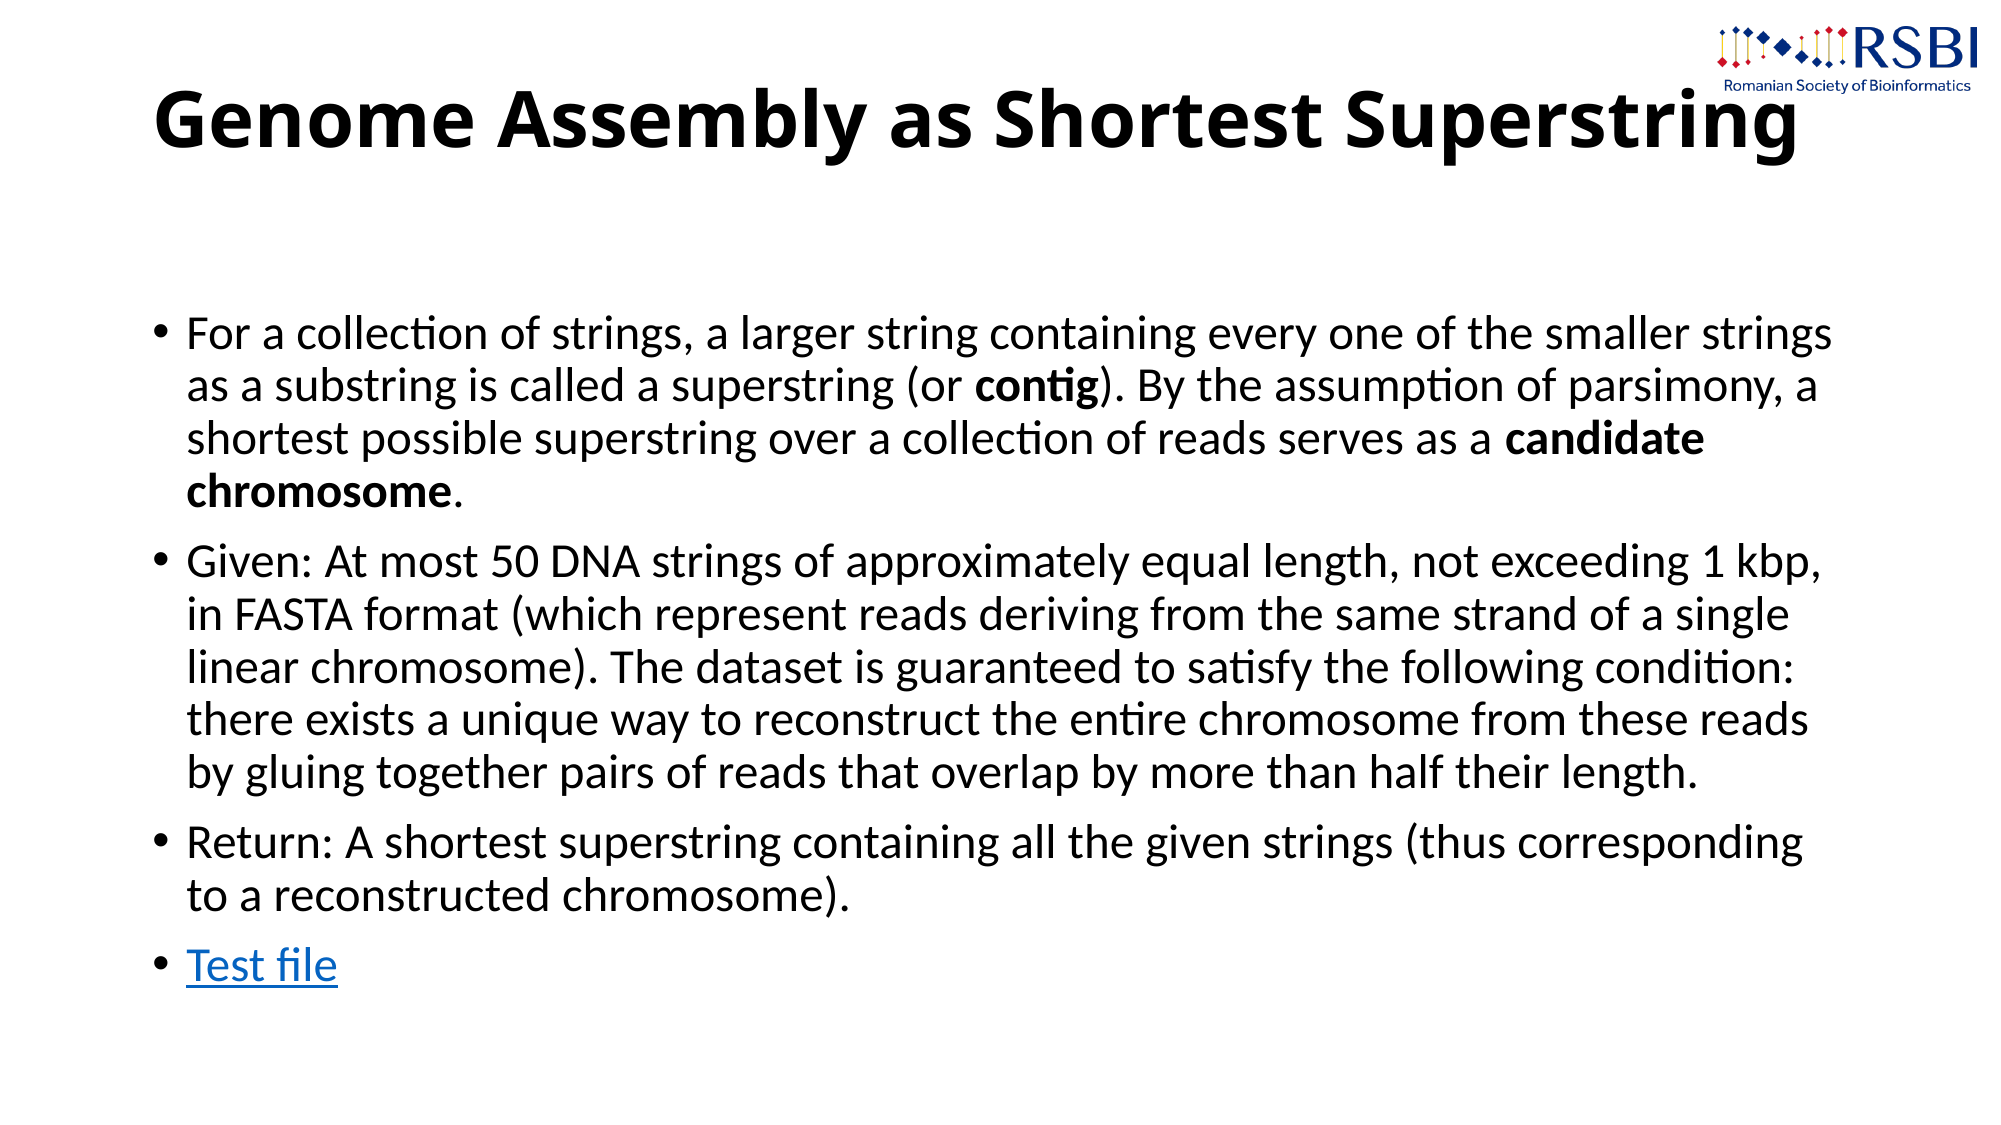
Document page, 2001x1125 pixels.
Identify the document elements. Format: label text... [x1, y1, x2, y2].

title Genome Assembly as Shortest Superstring [137, 59, 1863, 278]
list For a collection of strings, a larger string containing every one of the smaller strings as a substring is called a superstring (or contig). By the assumption of parsimony, a shortest possible superstring over a collection of reads serves as a candidate chromosome. Given: At most 50 DNA strings of approximately equal length, not exceeding 1 kbp, in FASTA format (which represent reads deriving from the same strand of a single linear chromosome). The dataset is guaranteed to satisfy the following condition: there exists a unique way to reconstruct the entire chromosome from these reads by gluing together pairs of reads that overlap by more than half their length. Return: A shortest superstring containing all the given strings (thus corresponding to a reconstructed chromosome). Test file [137, 299, 1863, 1014]
picture [1717, 26, 1977, 94]
